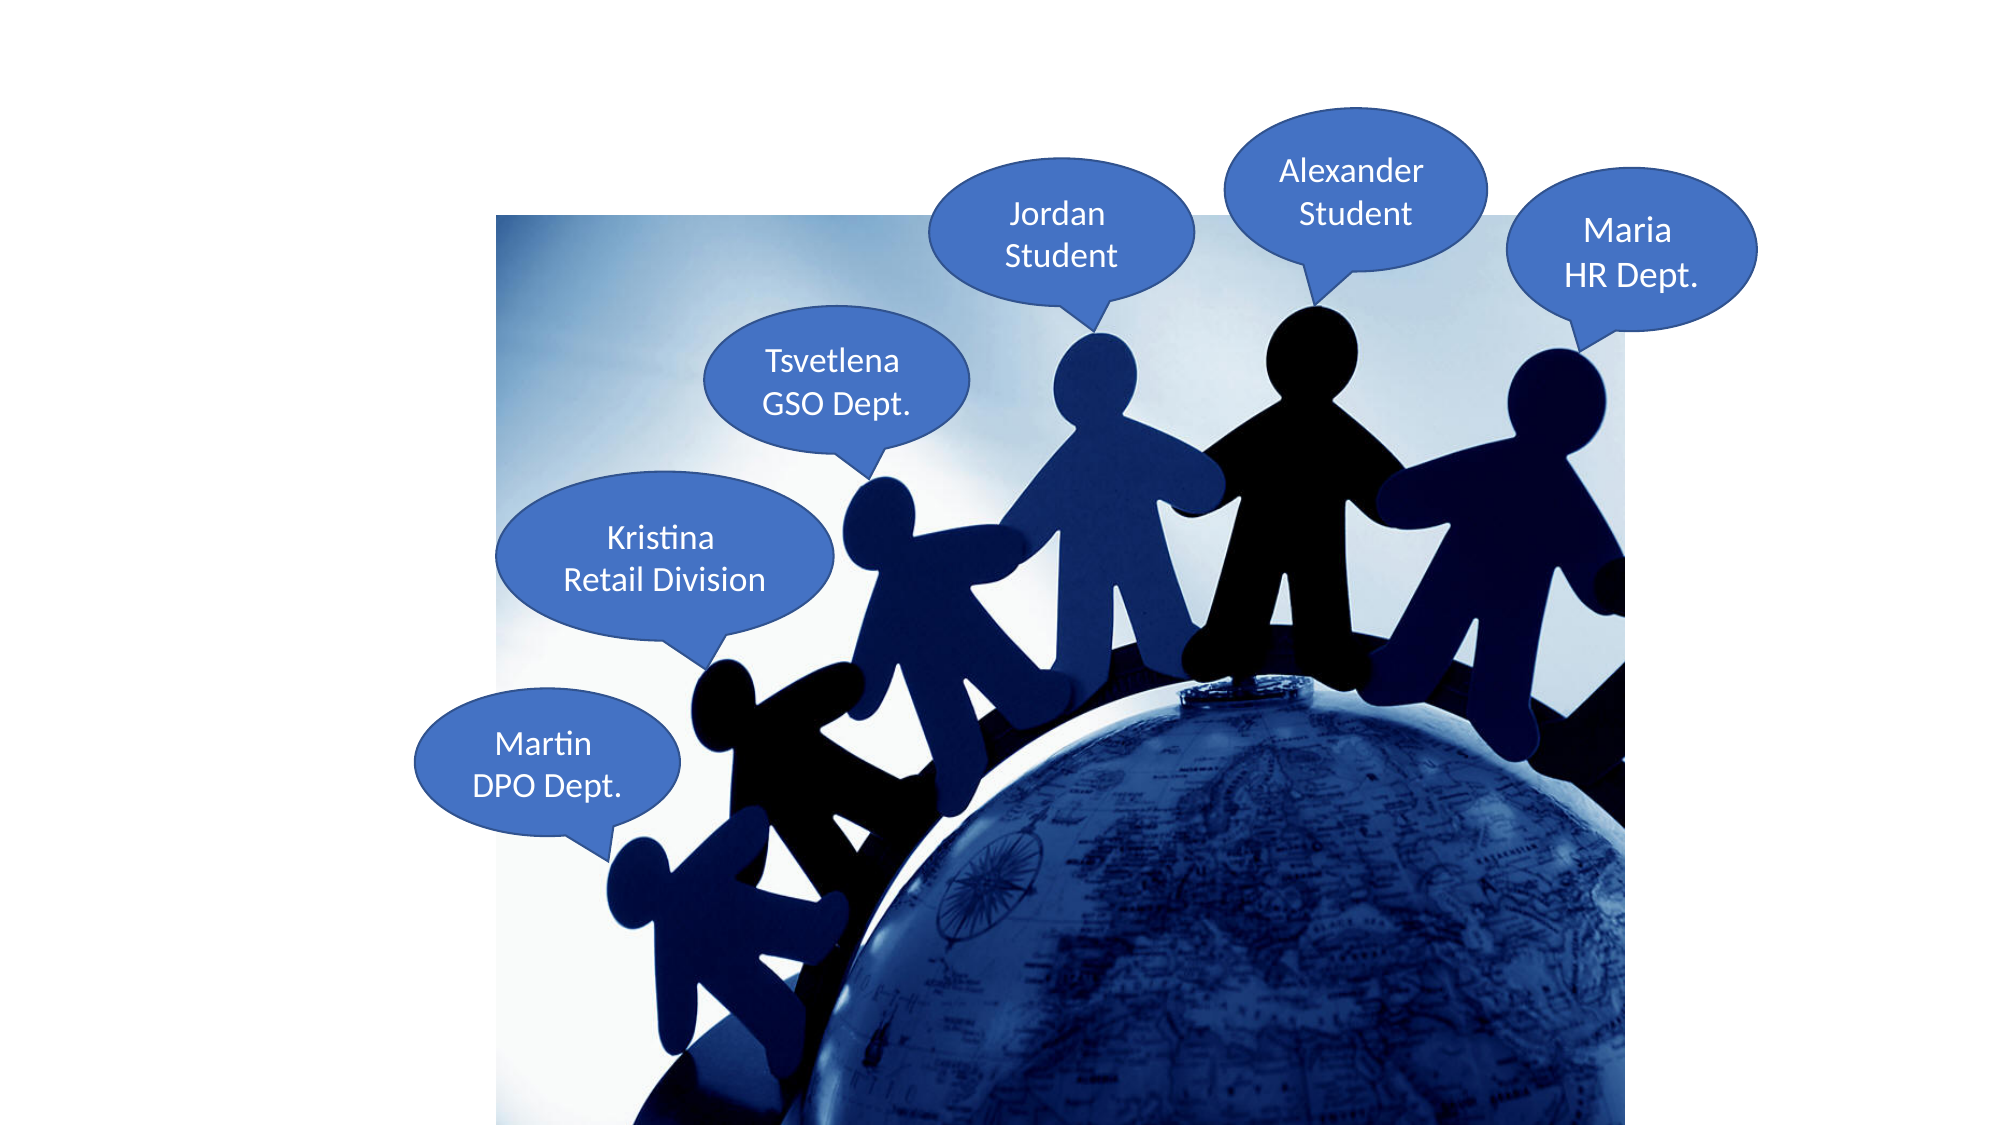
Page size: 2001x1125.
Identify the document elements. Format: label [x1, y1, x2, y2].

text_box [99, 107, 2000, 1125]
